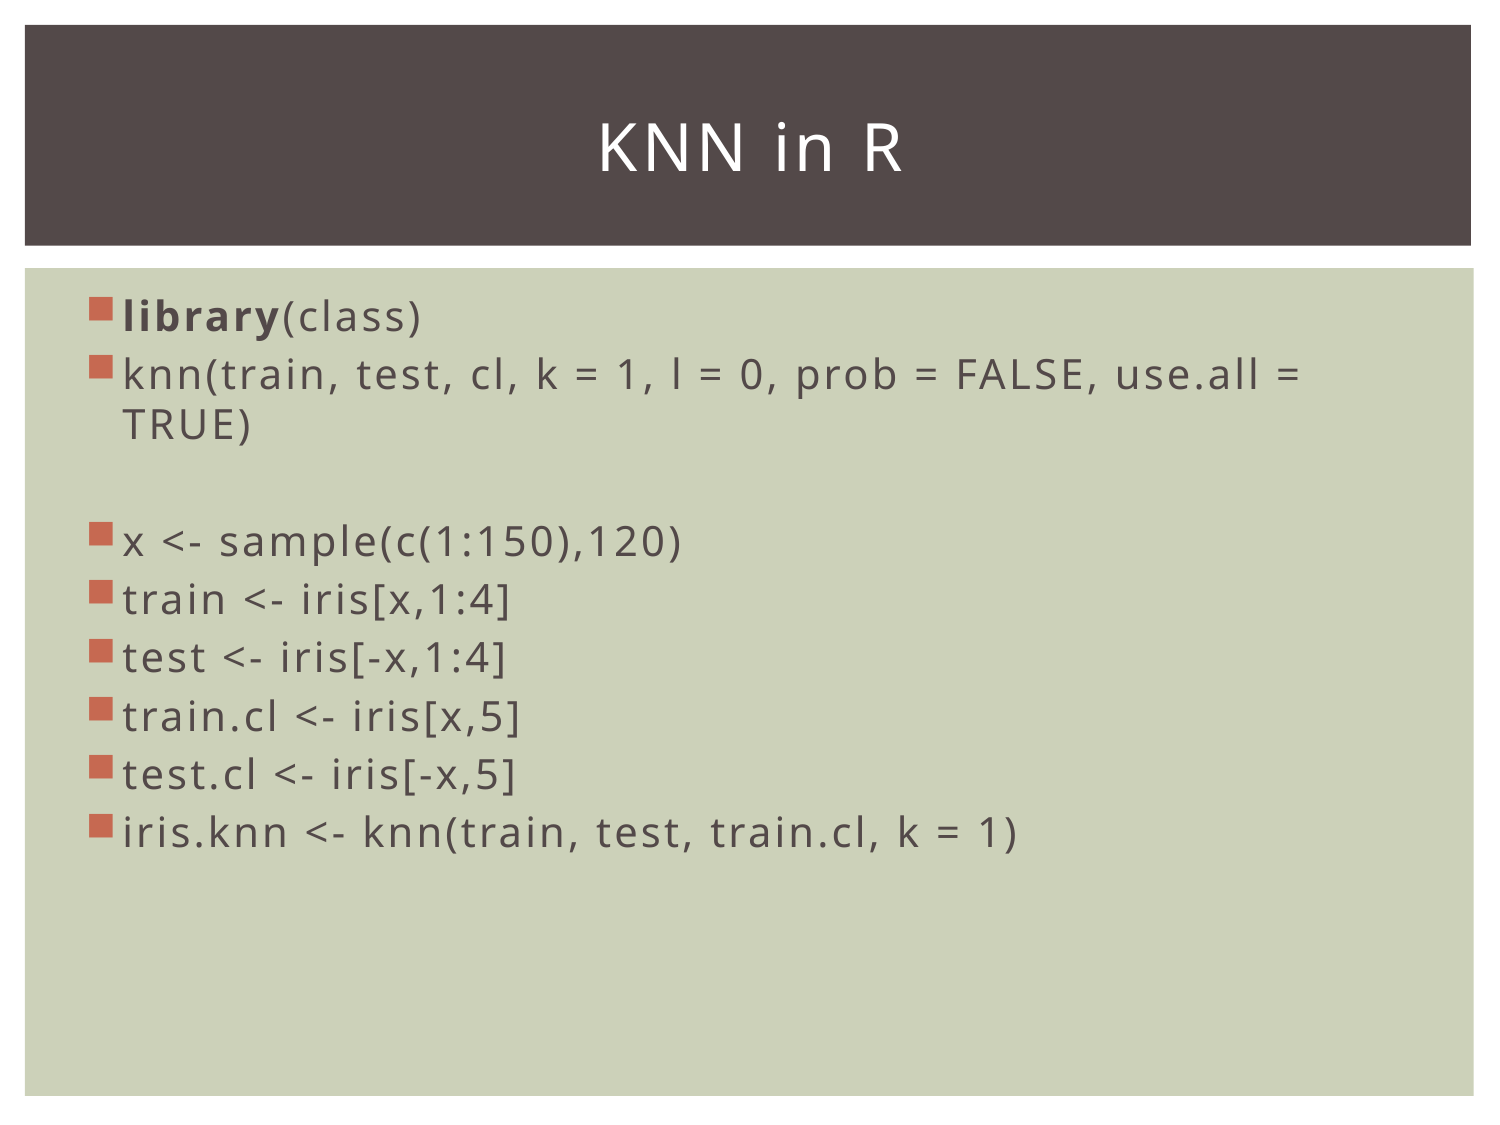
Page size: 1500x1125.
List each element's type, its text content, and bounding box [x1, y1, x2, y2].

list library(class) knn(train, test, cl, k = 1, l = 0, prob = FALSE, use.all = TRUE) x <- sample(c(1:150),120) train <- iris[x,1:4] test <- iris[-x,1:4] train.cl <- iris[x,5] test.cl <- iris[-x,5] iris.knn <- knn(train, test, train.cl, k = 1) [62, 281, 1442, 1005]
title KNN in R [62, 58, 1438, 232]
